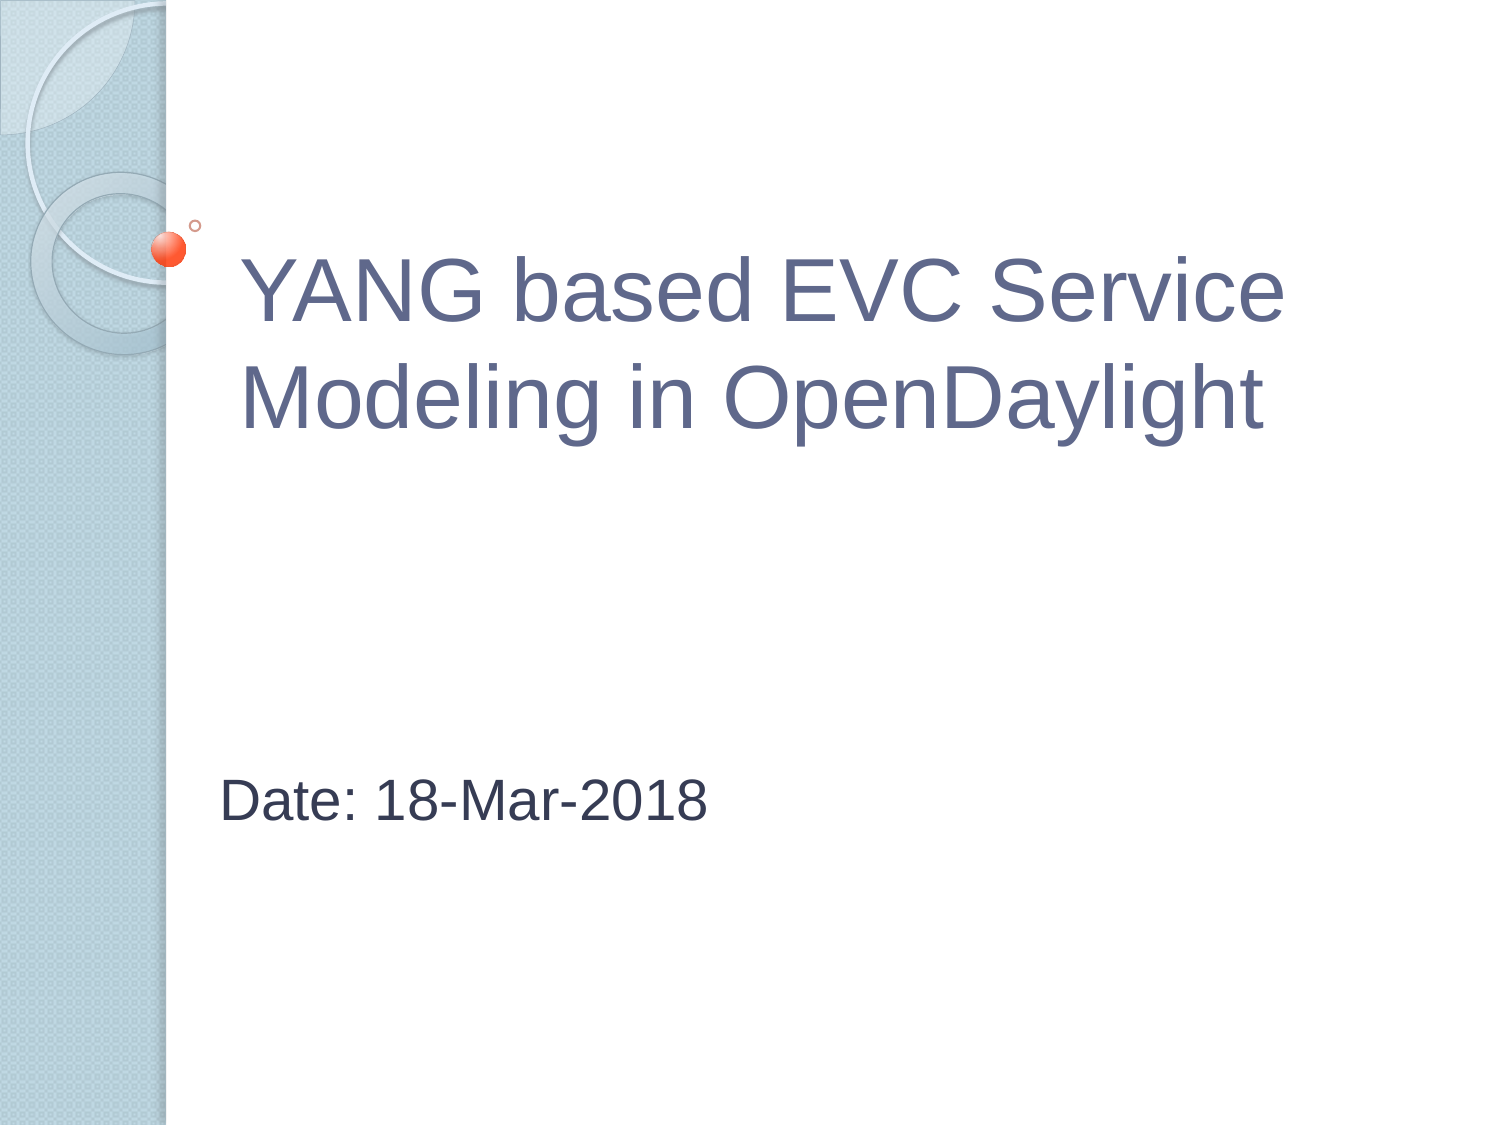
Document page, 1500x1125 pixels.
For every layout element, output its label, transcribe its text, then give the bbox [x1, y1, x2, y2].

title YANG based EVC Service Modeling in OpenDaylight [225, 212, 1440, 454]
subtitle Date: 18-Mar-2018 [200, 762, 1415, 1050]
